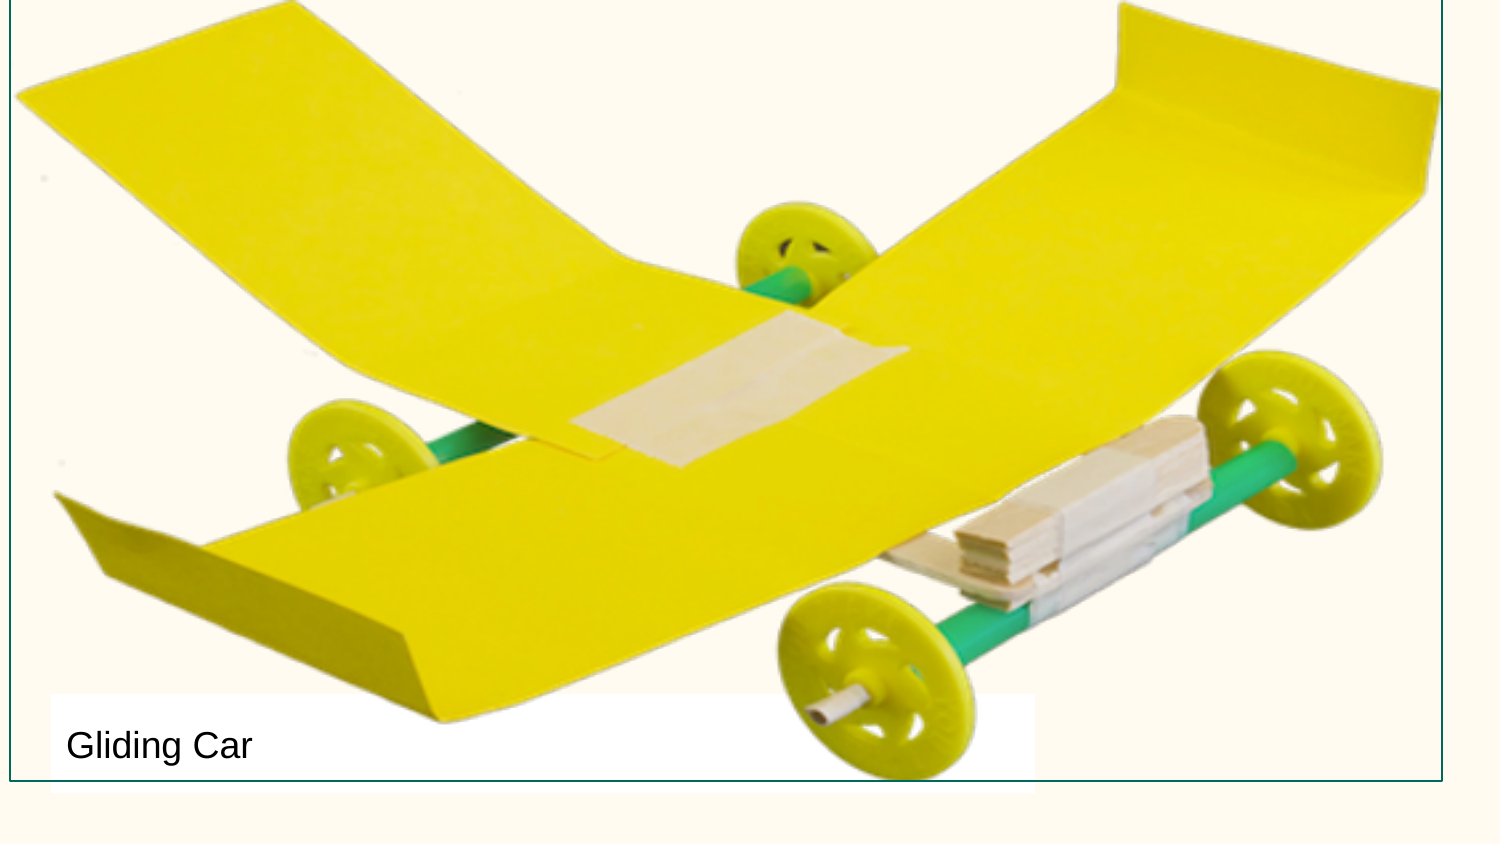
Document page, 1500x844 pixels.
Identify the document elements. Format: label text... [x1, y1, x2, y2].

picture [10, 0, 1442, 781]
list Gliding Car [51, 790, 1036, 794]
